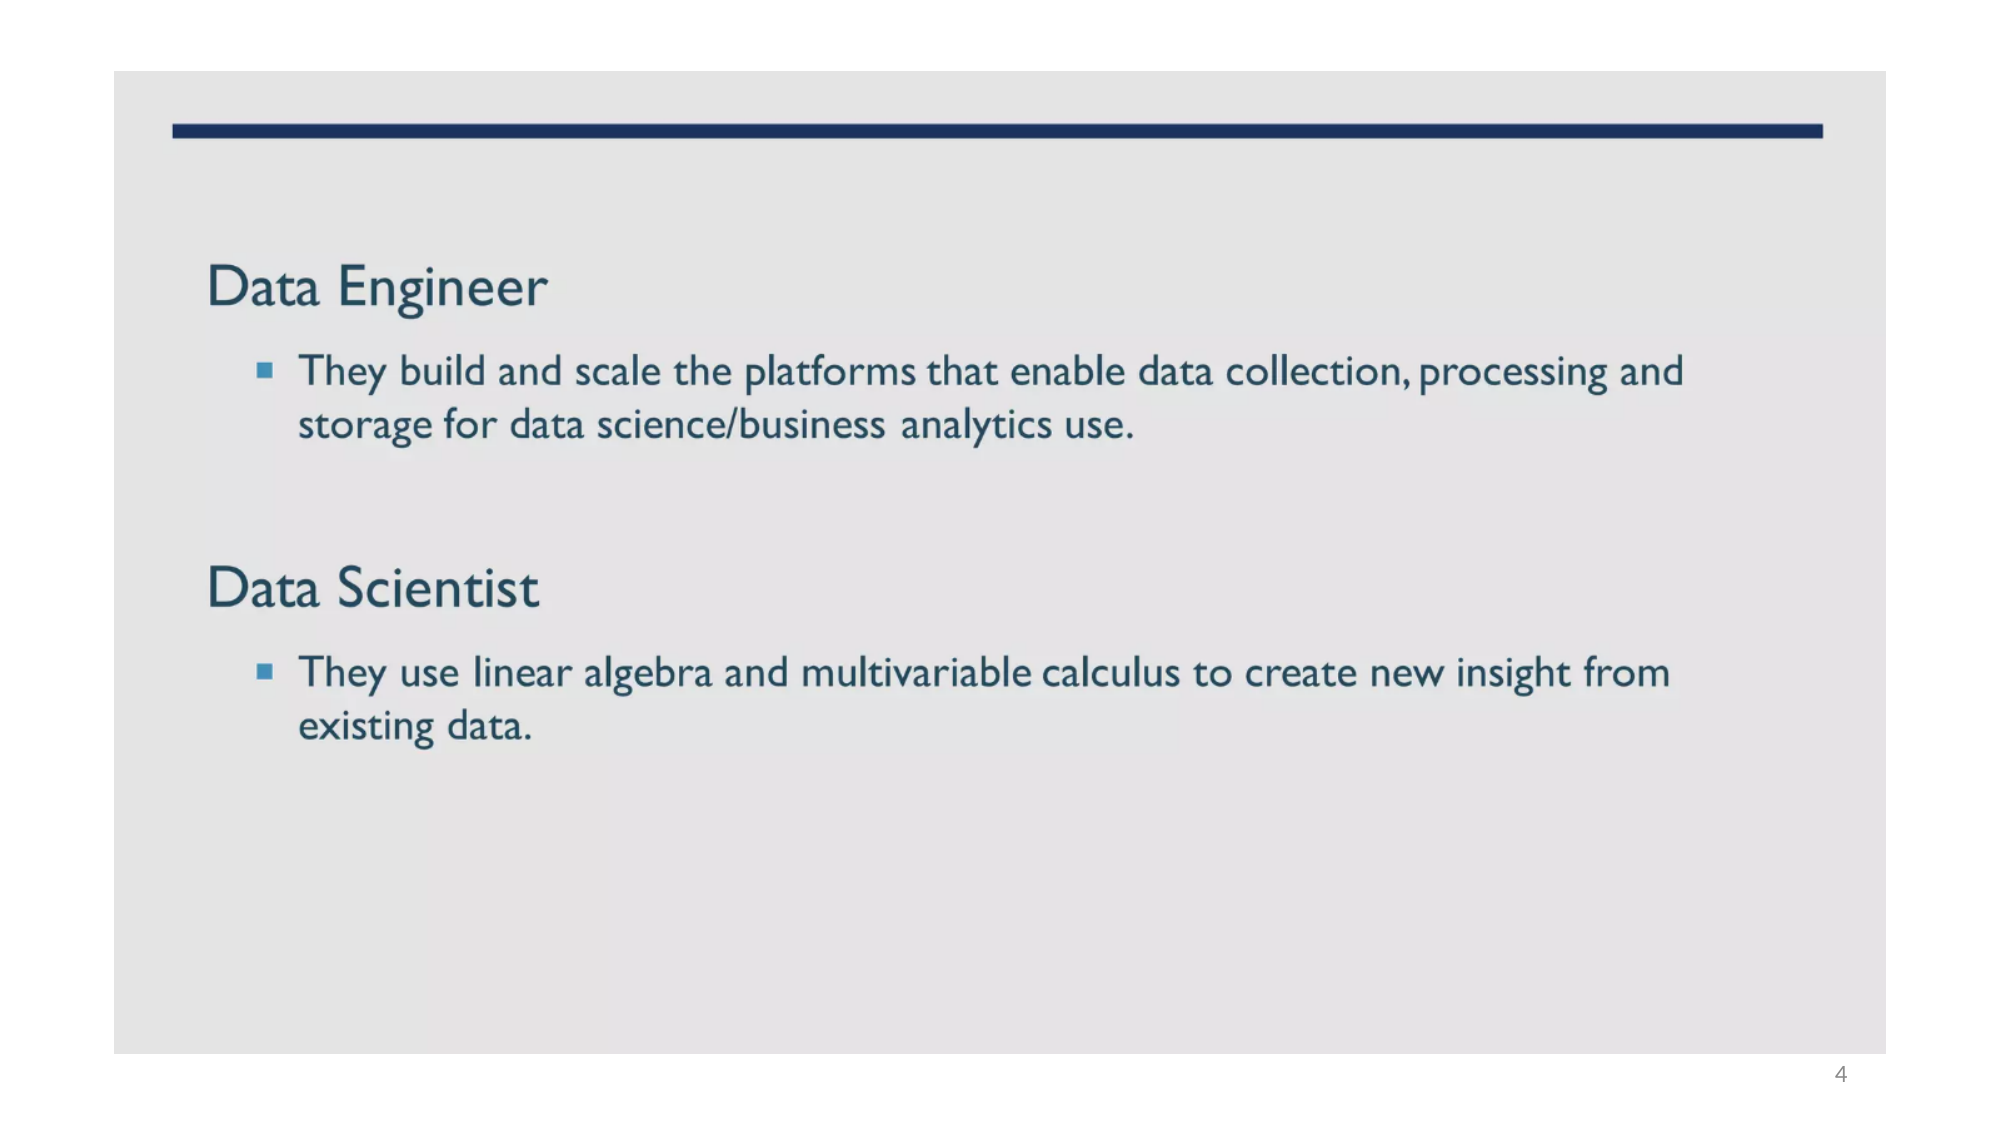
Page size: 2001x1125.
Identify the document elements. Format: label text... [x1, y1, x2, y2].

picture [114, 71, 1886, 1054]
slide_number 4 [1412, 1054, 1863, 1103]
